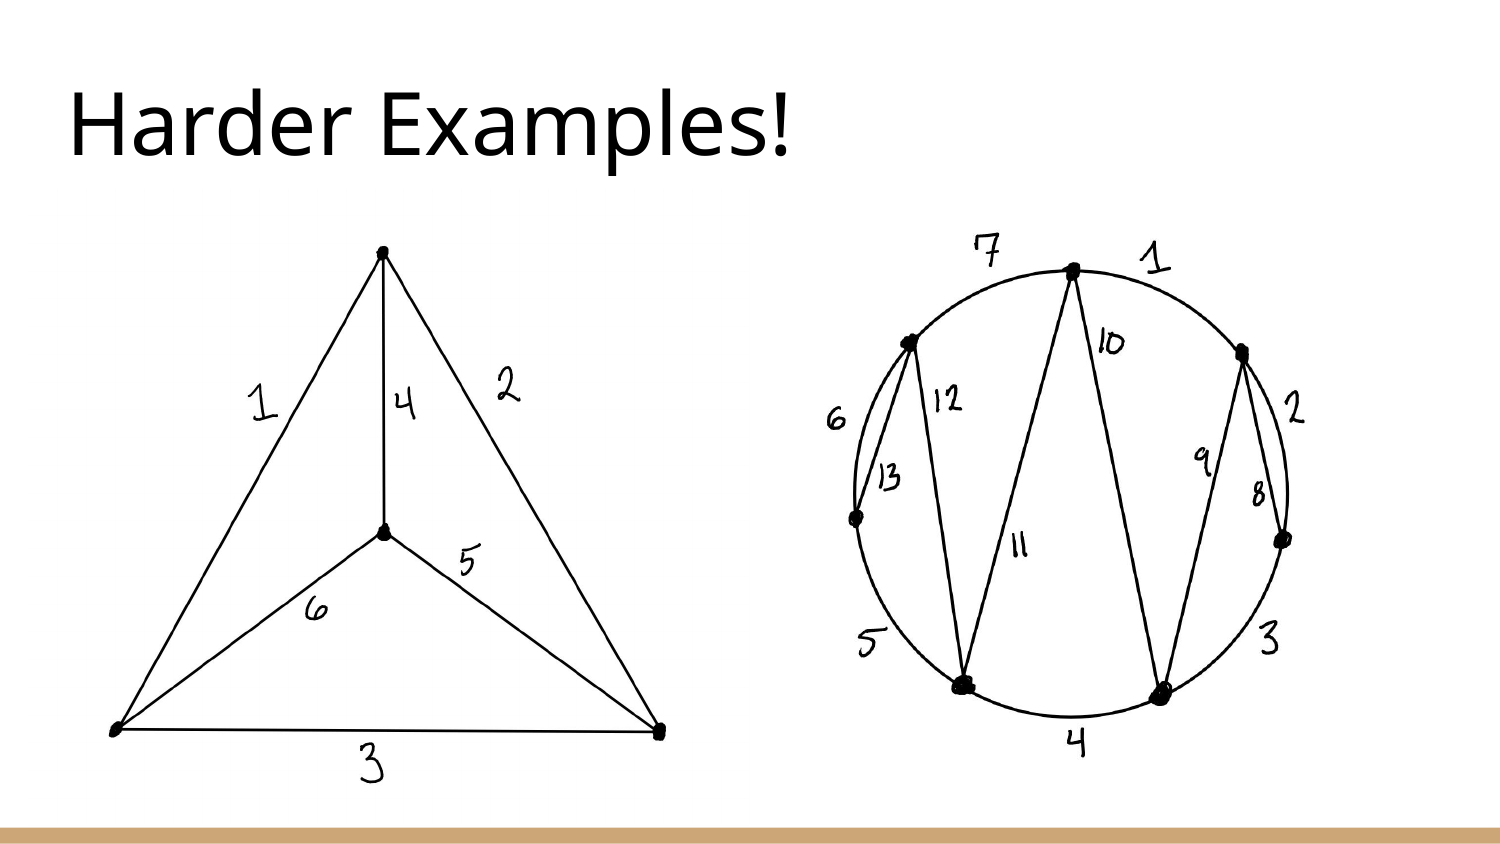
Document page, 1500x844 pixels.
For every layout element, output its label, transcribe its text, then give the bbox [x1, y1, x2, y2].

title Harder Examples! [51, 51, 1449, 189]
picture [29, 187, 1394, 827]
